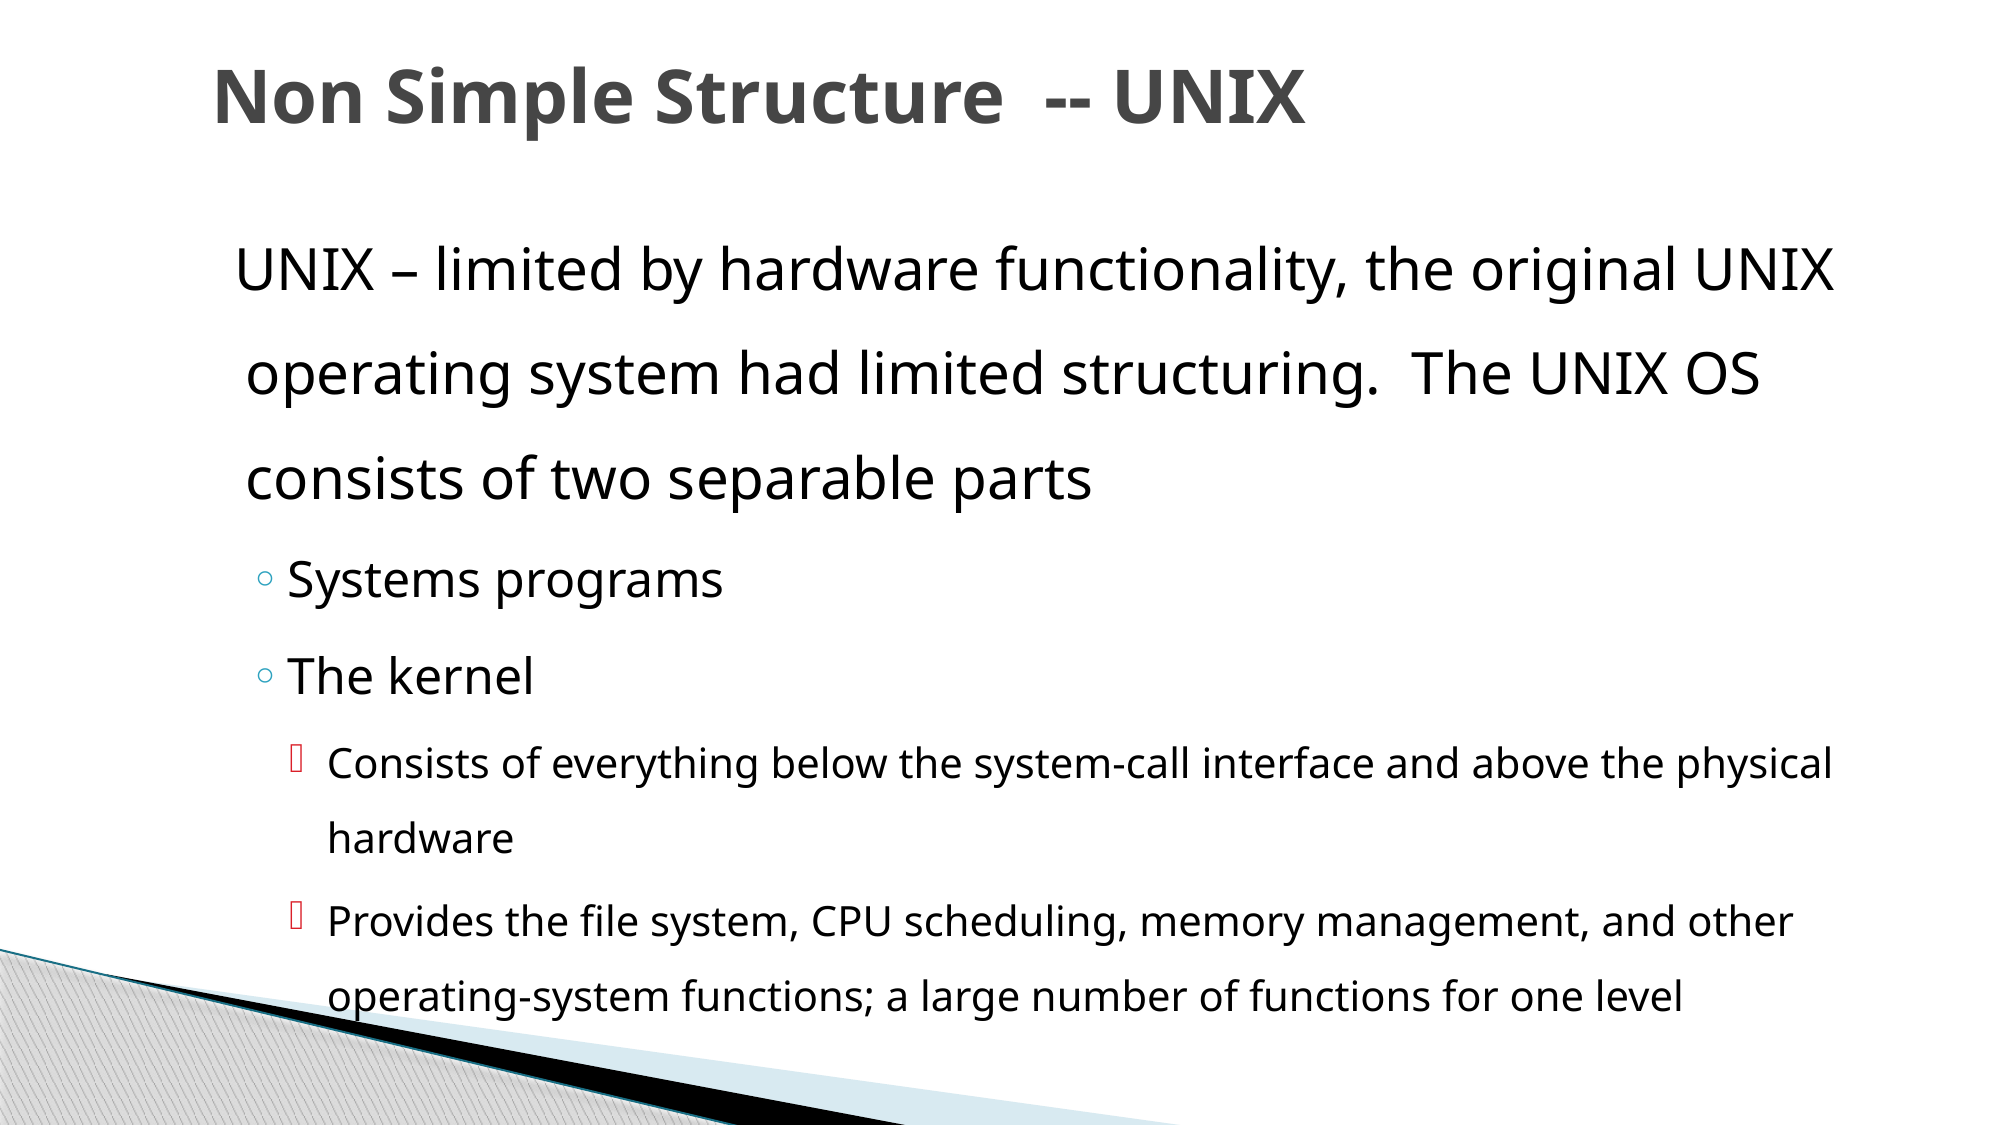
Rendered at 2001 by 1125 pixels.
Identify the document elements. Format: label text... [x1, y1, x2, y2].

title Non Simple Structure -- UNIX [196, 41, 1633, 147]
list UNIX – limited by hardware functionality, the original UNIX operating system had limited structuring. The UNIX OS consists of two separable parts Systems programs The kernel Consists of everything below the system-call interface and above the physical hardware Provides the file system, CPU scheduling, memory management, and other operating-system functions; a large number of functions for one level [171, 189, 1910, 1033]
